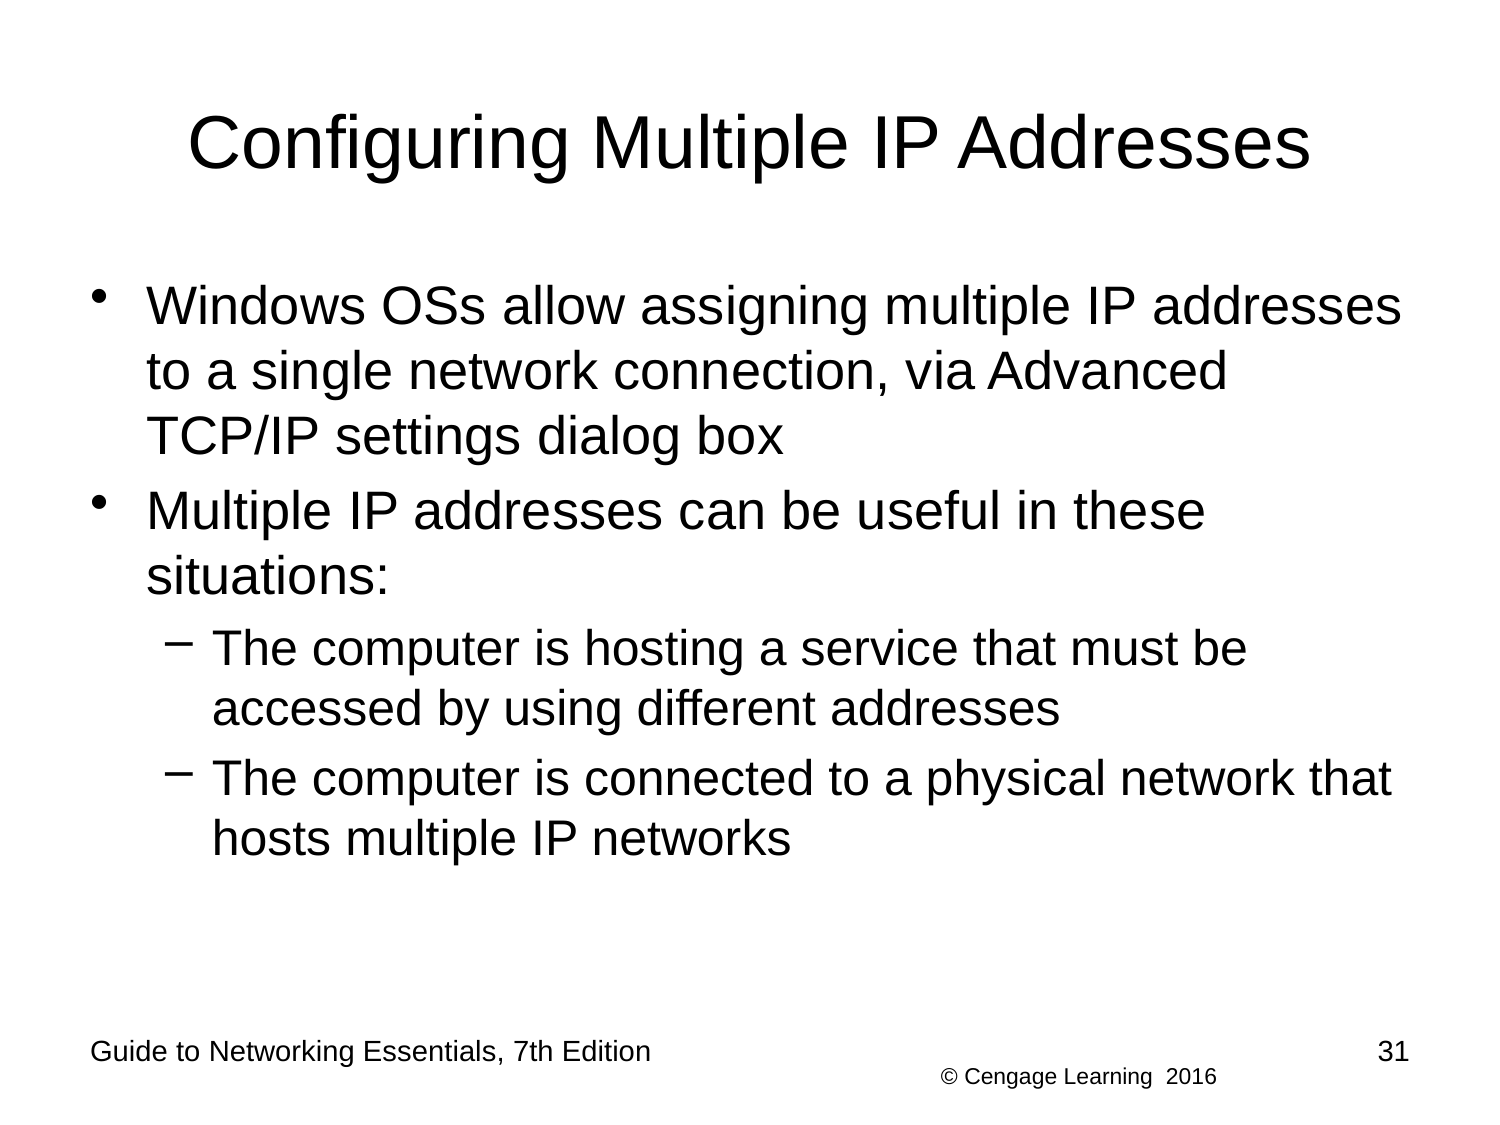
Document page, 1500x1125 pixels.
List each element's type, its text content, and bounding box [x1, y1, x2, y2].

list Windows OSs allow assigning multiple IP addresses to a single network connection, via Advanced TCP/IP settings dialog box Multiple IP addresses can be useful in these situations: The computer is hosting a service that must be accessed by using different addresses The computer is connected to a physical network that hosts multiple IP networks [75, 262, 1425, 1005]
footer Guide to Networking Essentials, 7th Edition [74, 1024, 713, 1103]
slide_number 31 [1312, 1024, 1426, 1103]
title Configuring Multiple IP Addresses [75, 45, 1425, 233]
